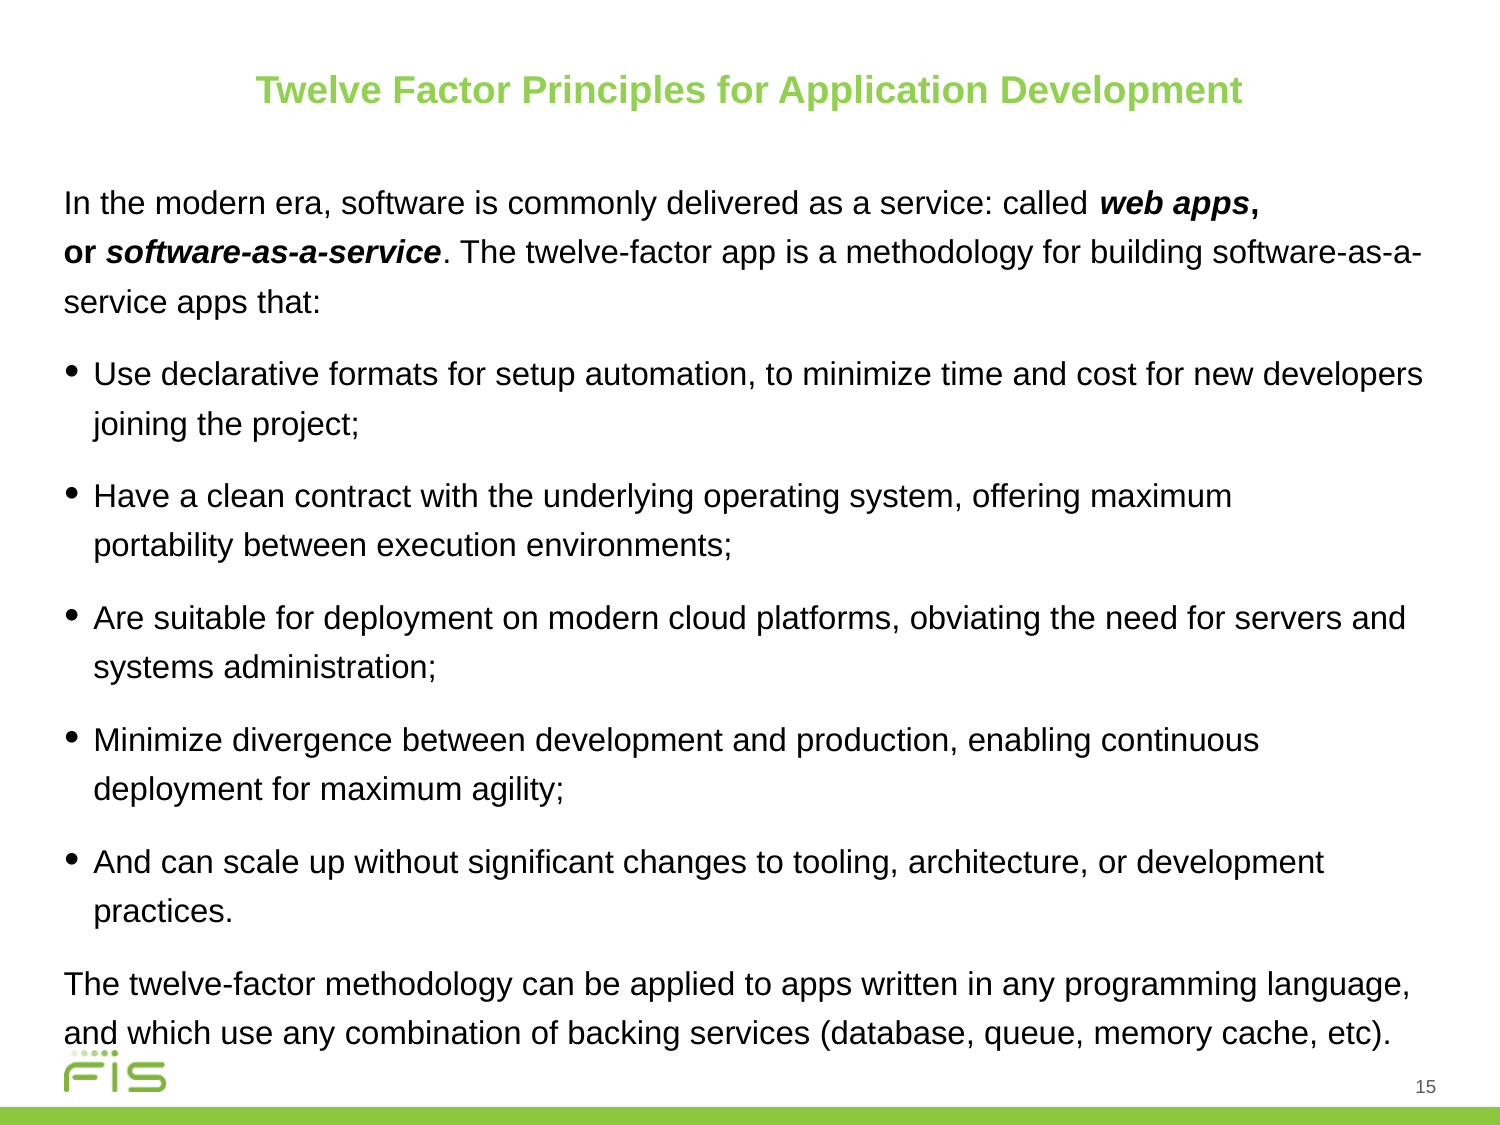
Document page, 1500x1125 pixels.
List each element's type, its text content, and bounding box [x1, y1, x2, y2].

slide_number 15 [1359, 1071, 1437, 1101]
picture [64, 1060, 166, 1092]
list Twelve Factor Principles for Application Development In the modern era, software is commonly delivered as a service: called web apps, or software-as-a-service. The twelve-factor app is a methodology for building software-as-a-service apps that: Use declarative formats for setup automation, to minimize time and cost for new developers joining the project; Have a clean contract with the underlying operating system, offering maximum portability between execution environments; Are suitable for deployment on modern cloud platforms, obviating the need for servers and systems administration; Minimize divergence between development and production, enabling continuous deployment for maximum agility; And can scale up without significant changes to tooling, architecture, or development practices. The twelve-factor methodology can be applied to apps written in any programming language, and which use any combination of backing services (database, queue, memory cache, etc). [63, 4, 1437, 1060]
